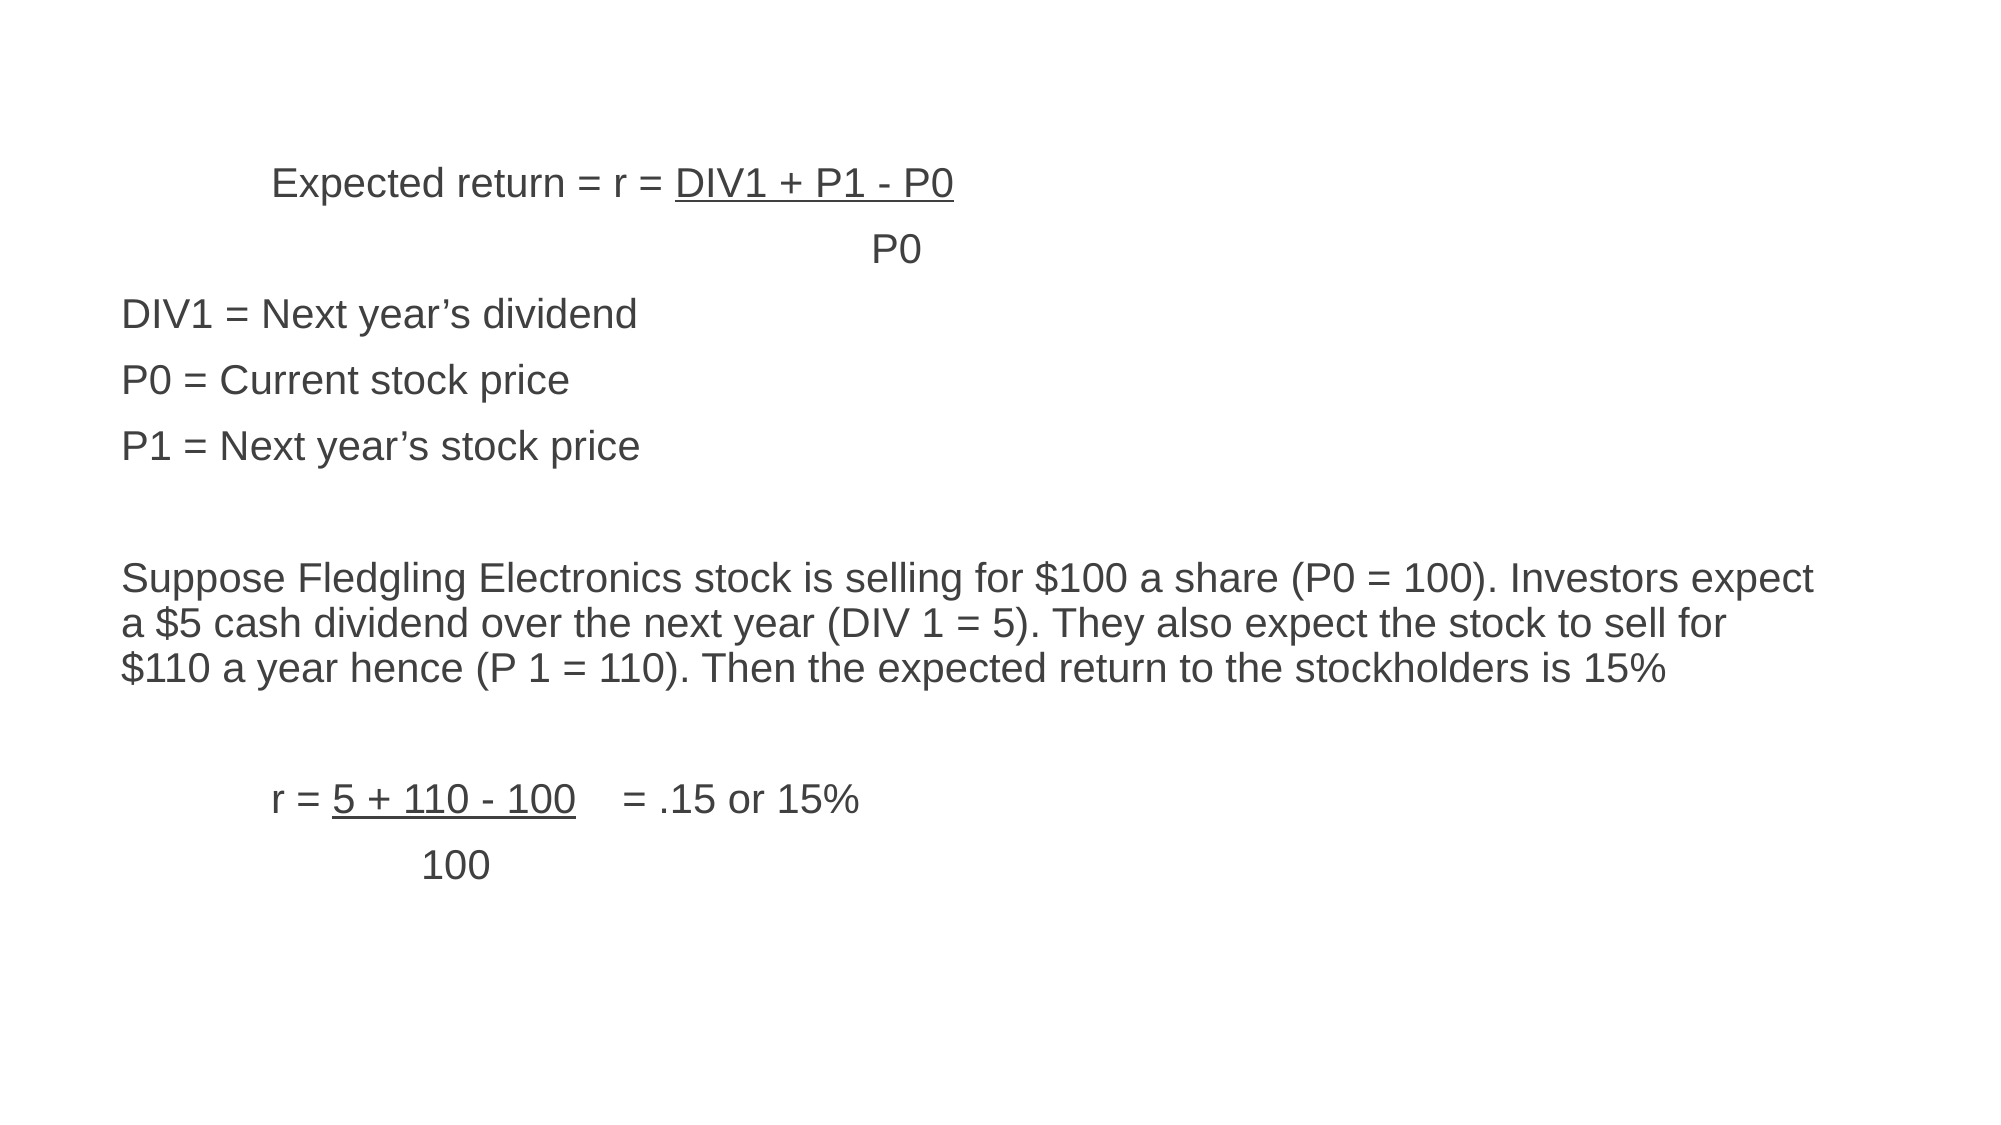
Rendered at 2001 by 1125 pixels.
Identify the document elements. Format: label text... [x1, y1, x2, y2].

text_box Expected return = r = DIV1 + P1 - P0 P0 DIV1 = Next year’s dividend P0 = Current stock price P1 = Next year’s stock price Suppose Fledgling Electronics stock is selling for $100 a share (P0 = 100). Investors expect a $5 cash dividend over the next year (DIV 1 = 5). They also expect the stock to sell for $110 a year hence (P 1 = 110). Then the expected return to the stockholders is 15% r = 5 + 110 - 100 = .15 or 15% 100 [106, 73, 1832, 1014]
